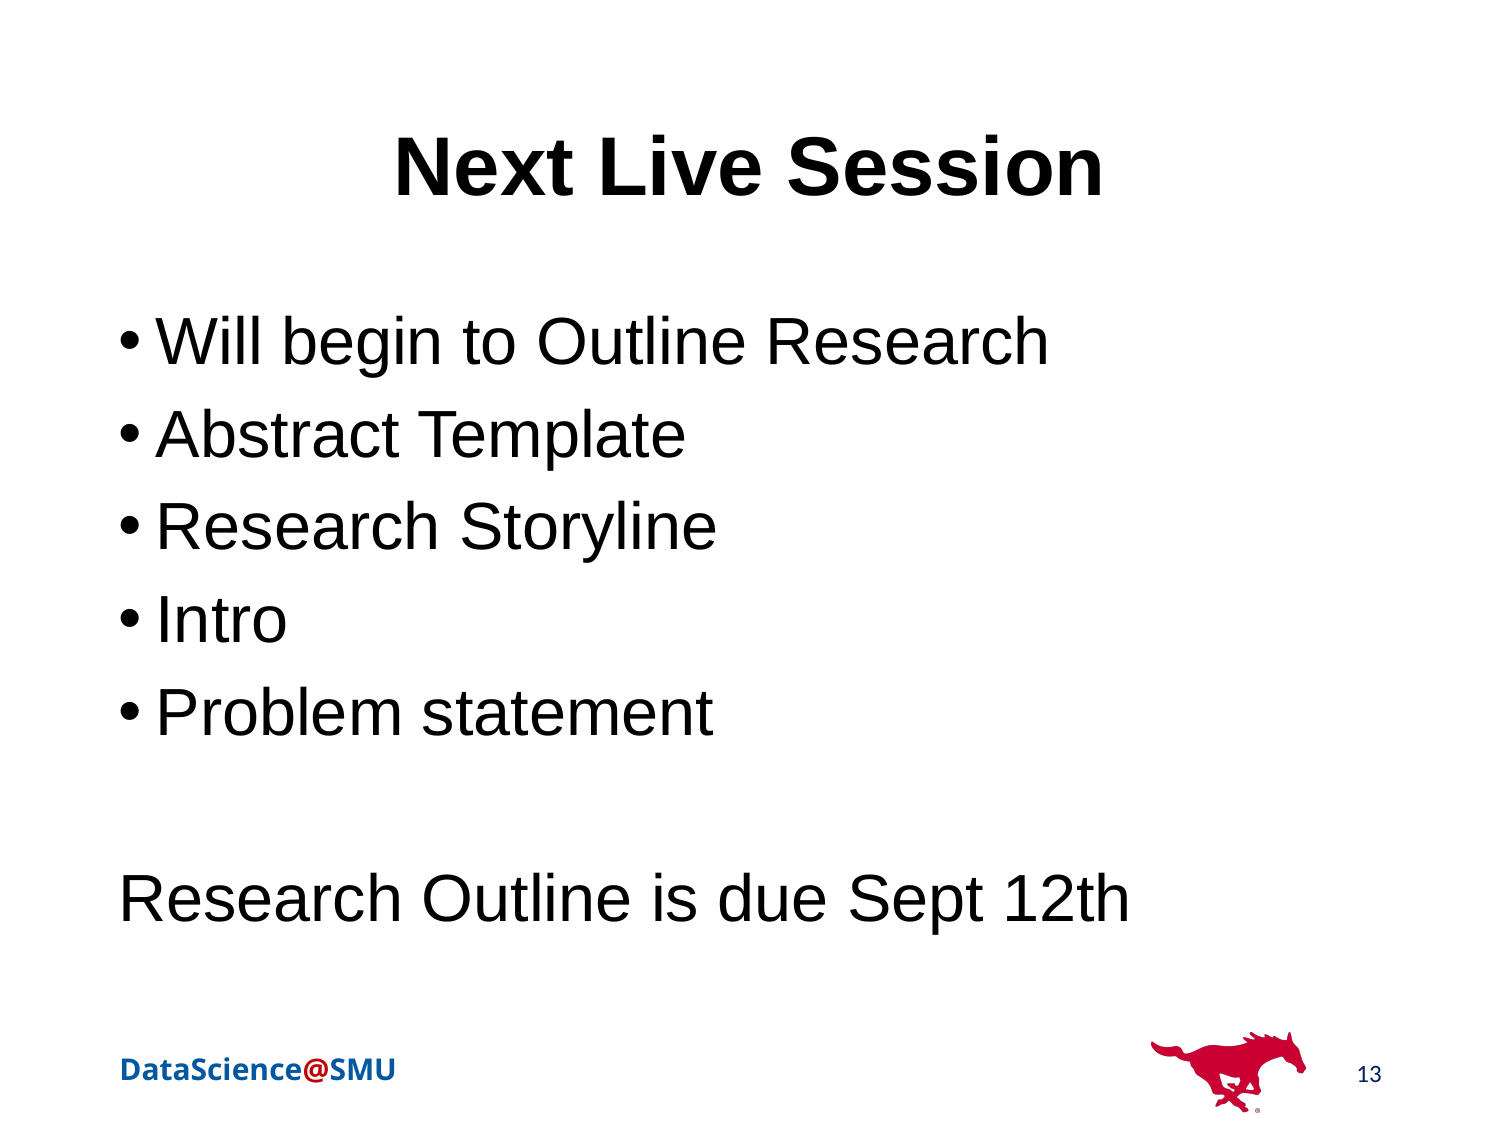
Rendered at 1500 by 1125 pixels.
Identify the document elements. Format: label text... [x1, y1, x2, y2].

picture [1151, 1032, 1306, 1042]
title Next Live Session [103, 59, 1397, 278]
picture [1151, 1103, 1306, 1113]
slide_number 13 [1059, 1042, 1397, 1103]
list Will begin to Outline Research Abstract Template Research Storyline Intro Problem statement Research Outline is due Sept 12th [103, 299, 1500, 1014]
